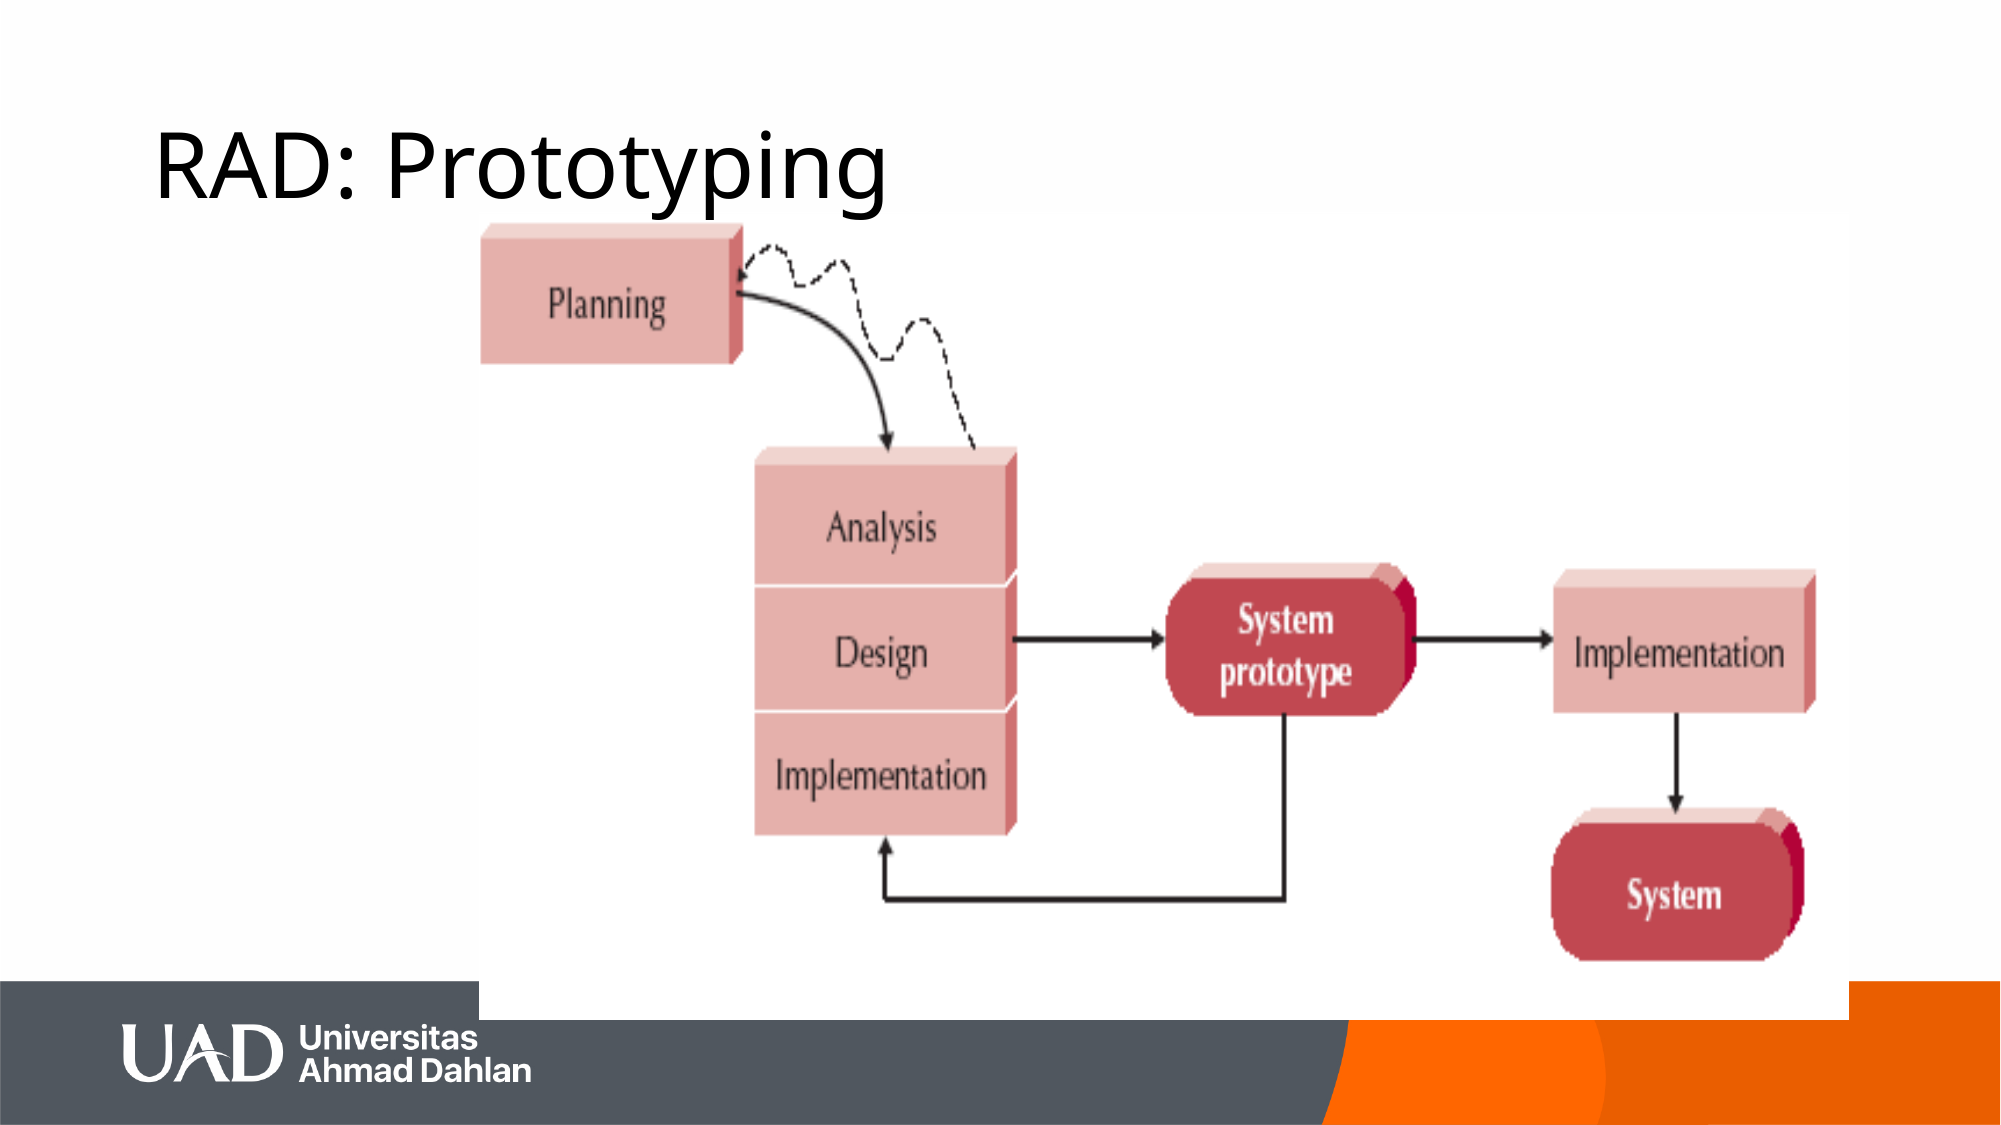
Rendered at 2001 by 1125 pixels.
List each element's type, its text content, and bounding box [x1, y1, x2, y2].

title RAD: Prototyping [137, 59, 1863, 278]
picture [0, 0, 2001, 1125]
